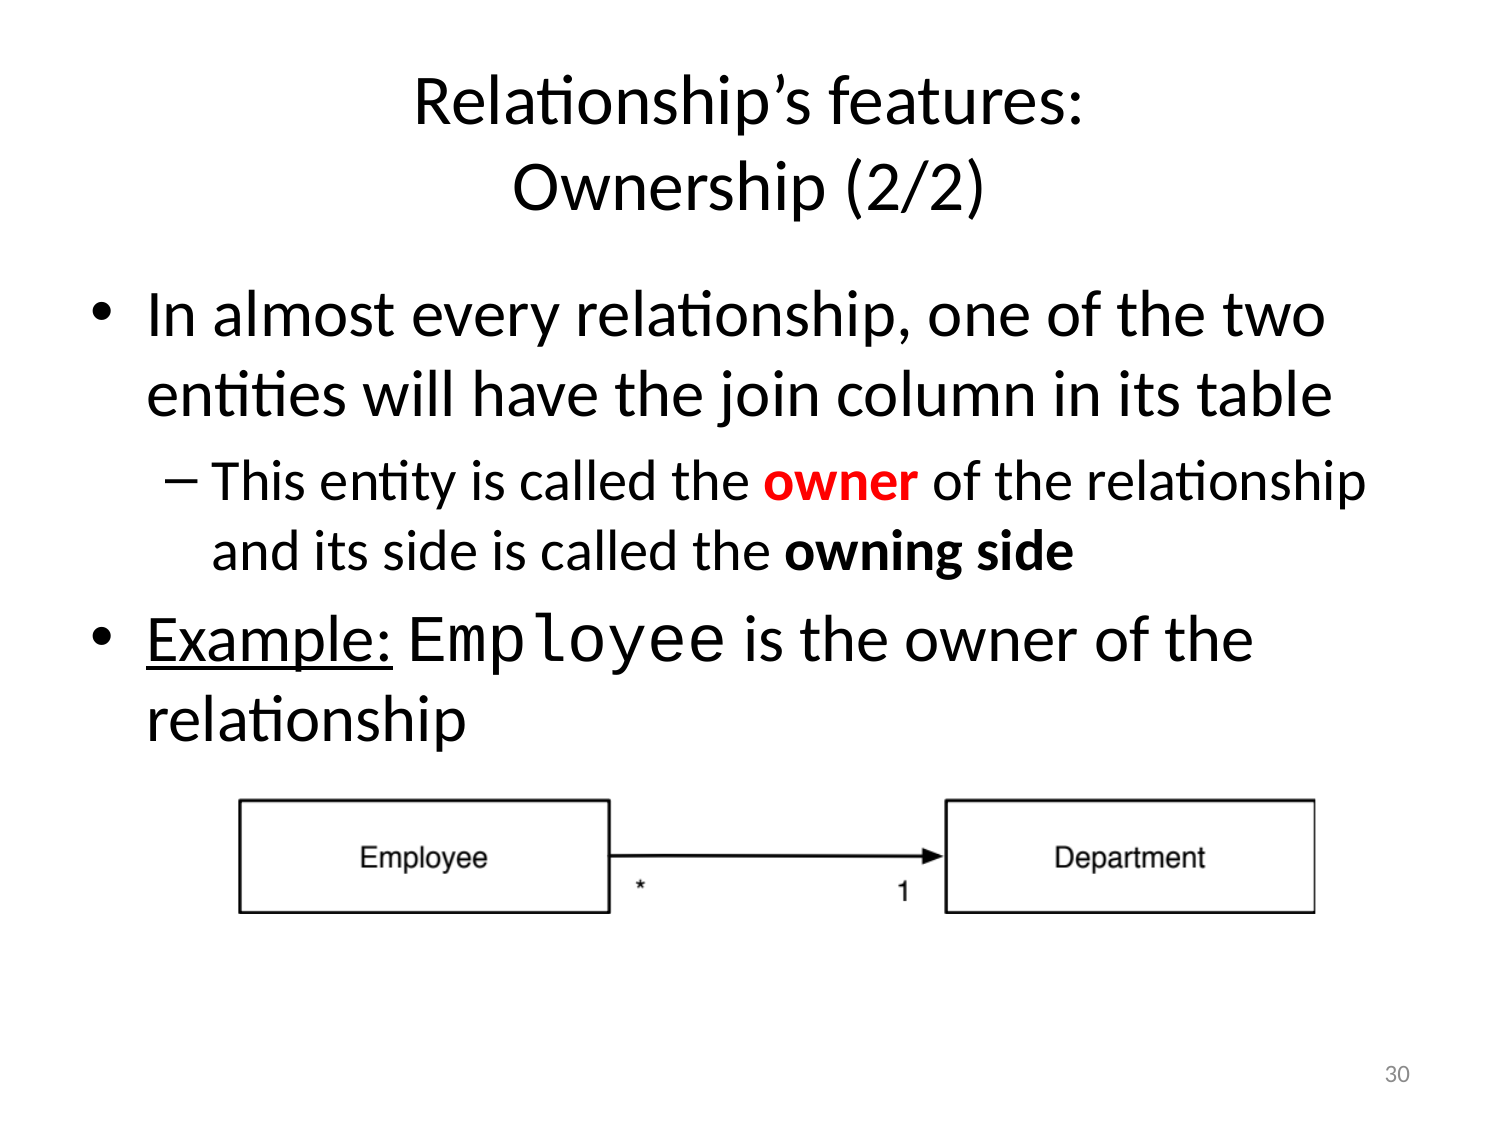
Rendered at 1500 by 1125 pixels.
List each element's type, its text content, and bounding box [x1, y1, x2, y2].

picture [235, 797, 1316, 914]
slide_number 30 [1074, 1042, 1425, 1103]
list In almost every relationship, one of the two entities will have the join column in its table This entity is called the owner of the relationship and its side is called the owning side Example: Employee is the owner of the relationship [75, 262, 1425, 1005]
title Relationship’s features: Ownership (2/2) [75, 45, 1425, 233]
